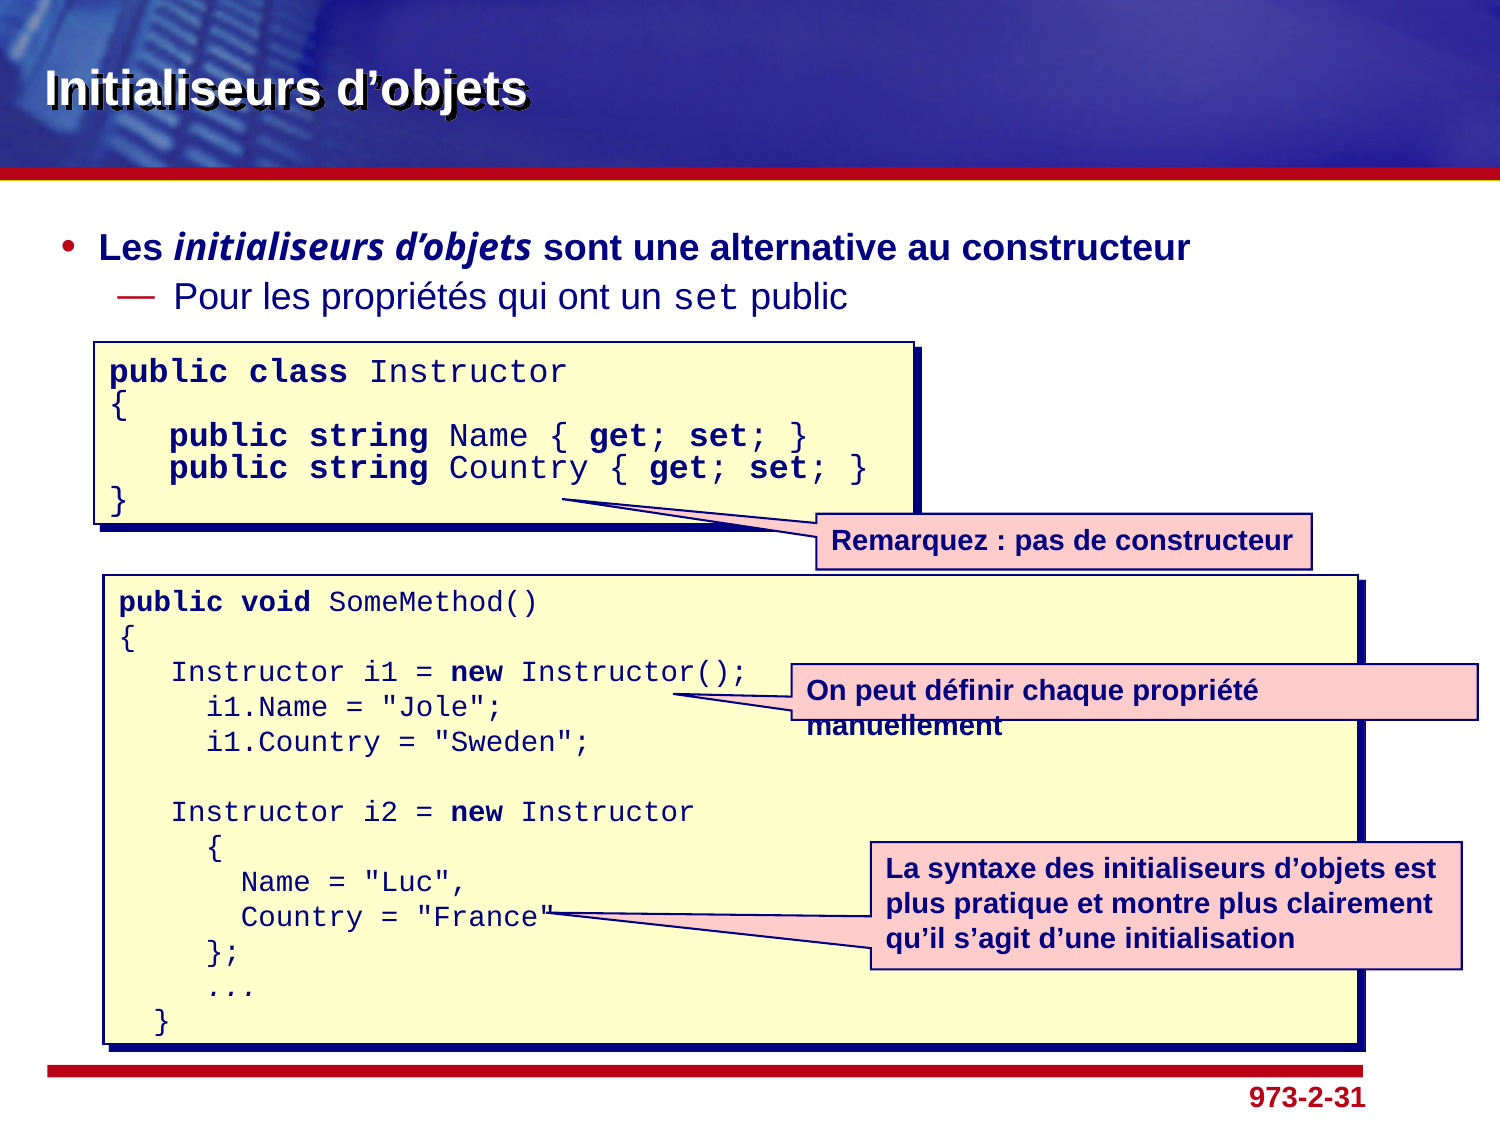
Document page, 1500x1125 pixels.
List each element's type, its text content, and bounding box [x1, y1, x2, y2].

picture [0, 0, 1500, 167]
text_box On peut définir chaque propriété manuellement [672, 664, 1478, 720]
text_box La syntaxe des initialiseurs d’objets est plus pratique et montre plus clairement qu’il s’agit d’une initialisation [546, 842, 1462, 970]
list Les initialiseurs d’objets sont une alternative au constructeur Pour les propriétés qui ont un set public [45, 215, 1457, 326]
title Initialiseurs d’objets [29, 26, 1308, 146]
text_box public void SomeMethod() { Instructor i1 = new Instructor(); i1.Name = "Jole"; i1.Country = "Sweden"; Instructor i2 = new Instructor { Name = "Luc", Country = "France" }; ... } [103, 574, 1359, 1045]
text_box public class Instructor { public string Name { get; set; } public string Country { get; set; } } [93, 341, 915, 525]
text_box Remarquez : pas de constructeur [561, 499, 1312, 570]
